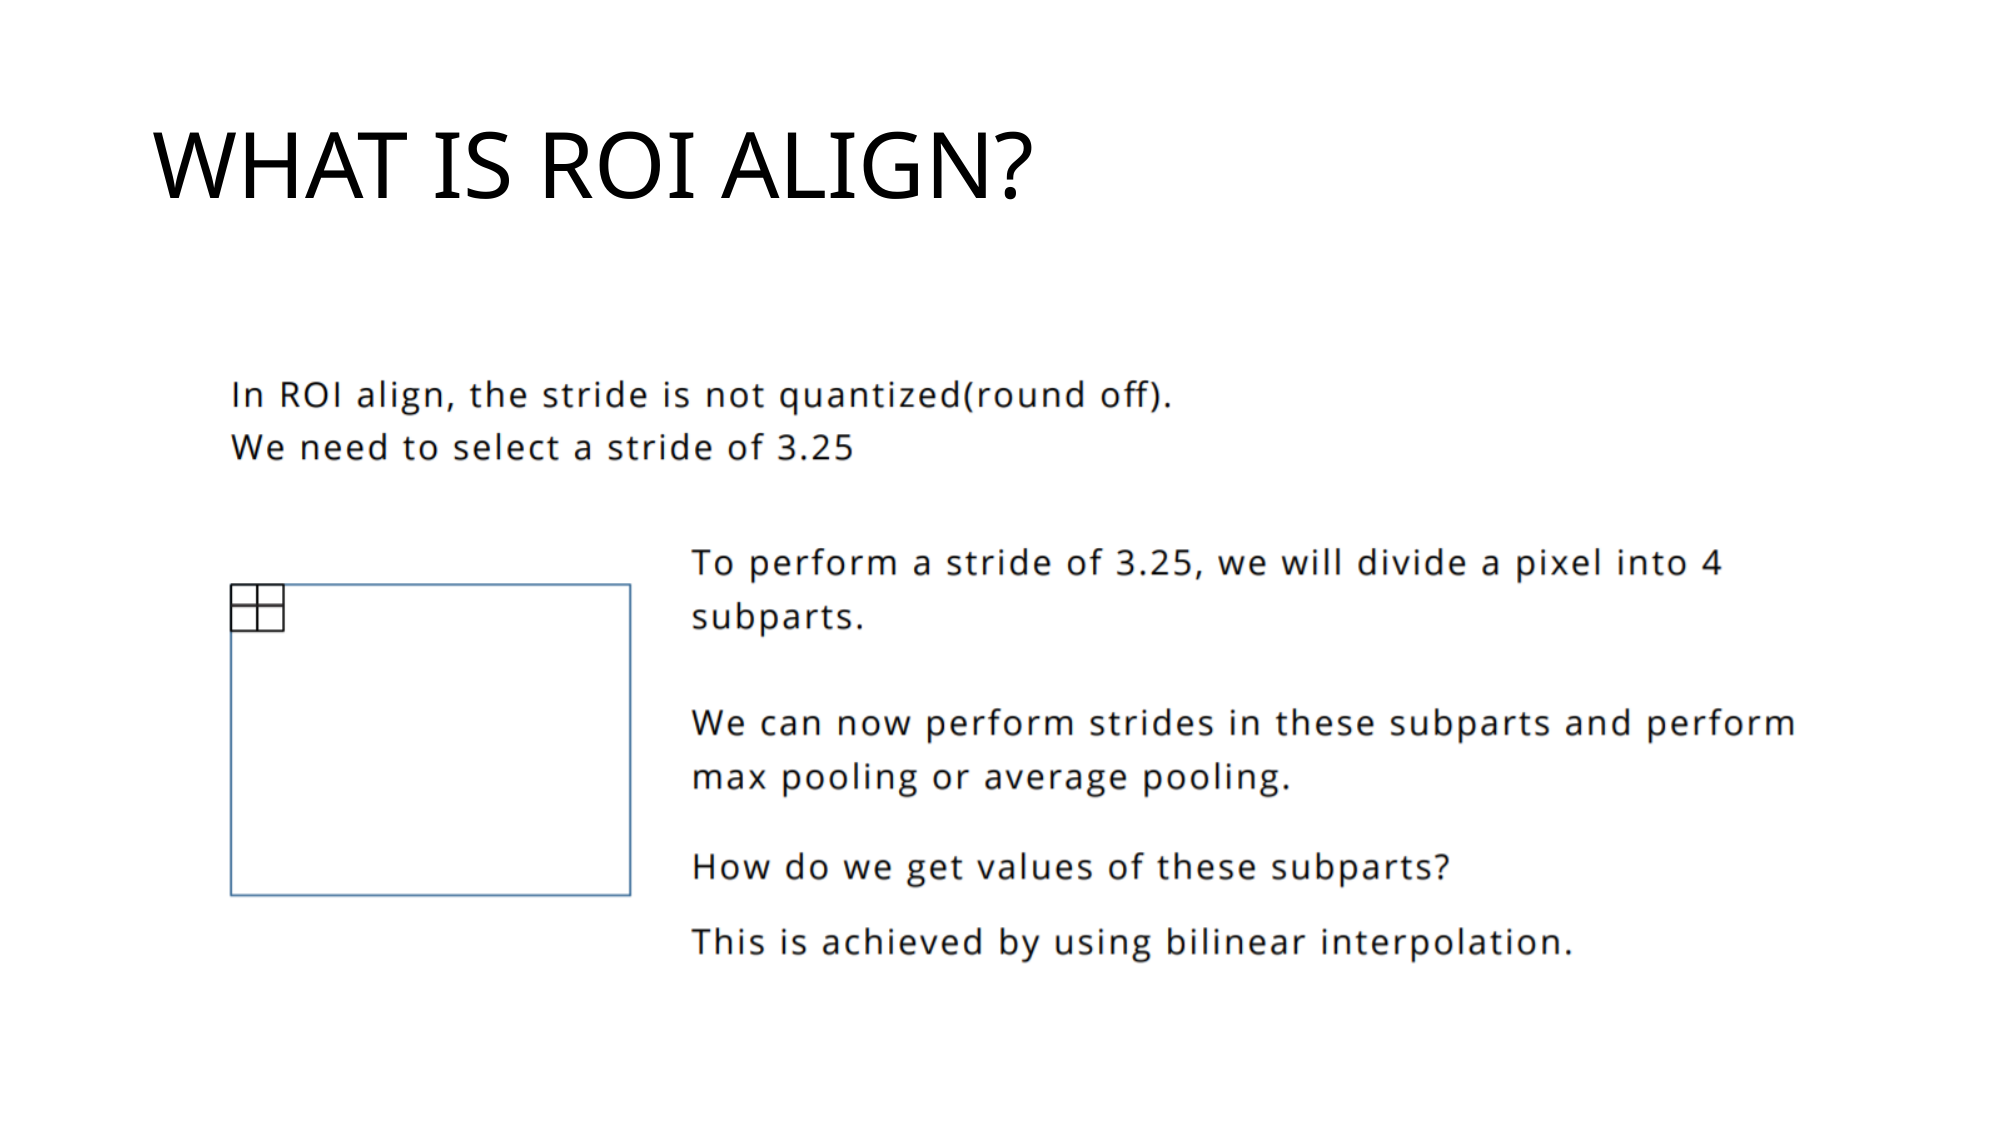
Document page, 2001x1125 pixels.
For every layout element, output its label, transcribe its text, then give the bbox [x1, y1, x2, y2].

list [196, 338, 1804, 975]
title WHAT IS ROI ALIGN? [137, 59, 1863, 278]
